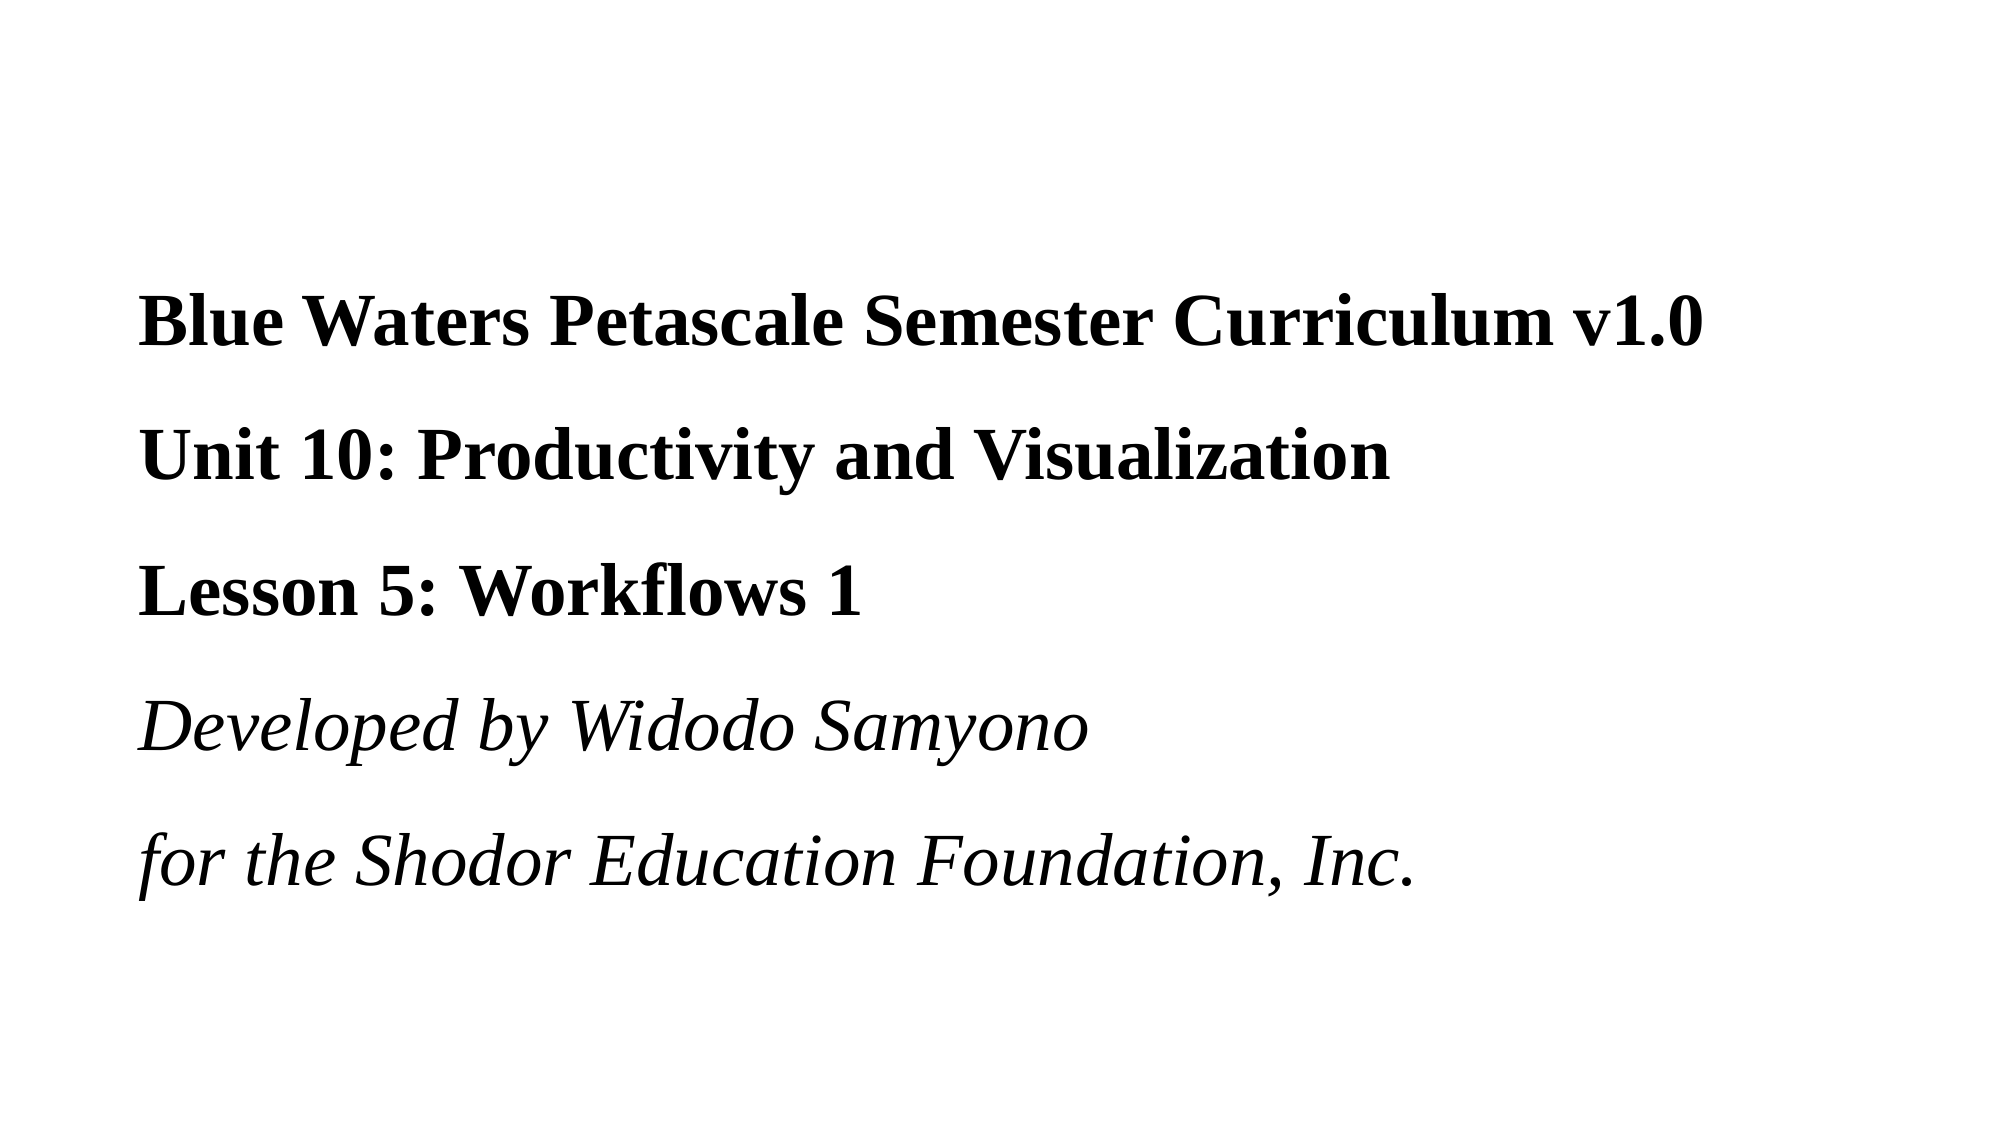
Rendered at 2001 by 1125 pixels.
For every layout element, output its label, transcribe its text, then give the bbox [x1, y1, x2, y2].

title Blue Waters Petascale Semester Curriculum v1.0 Unit 10: Productivity and Visualization Lesson 5: Workflows 1 Developed by Widodo Samyono for the Shodor Education Foundation, Inc. [123, 0, 1877, 1125]
